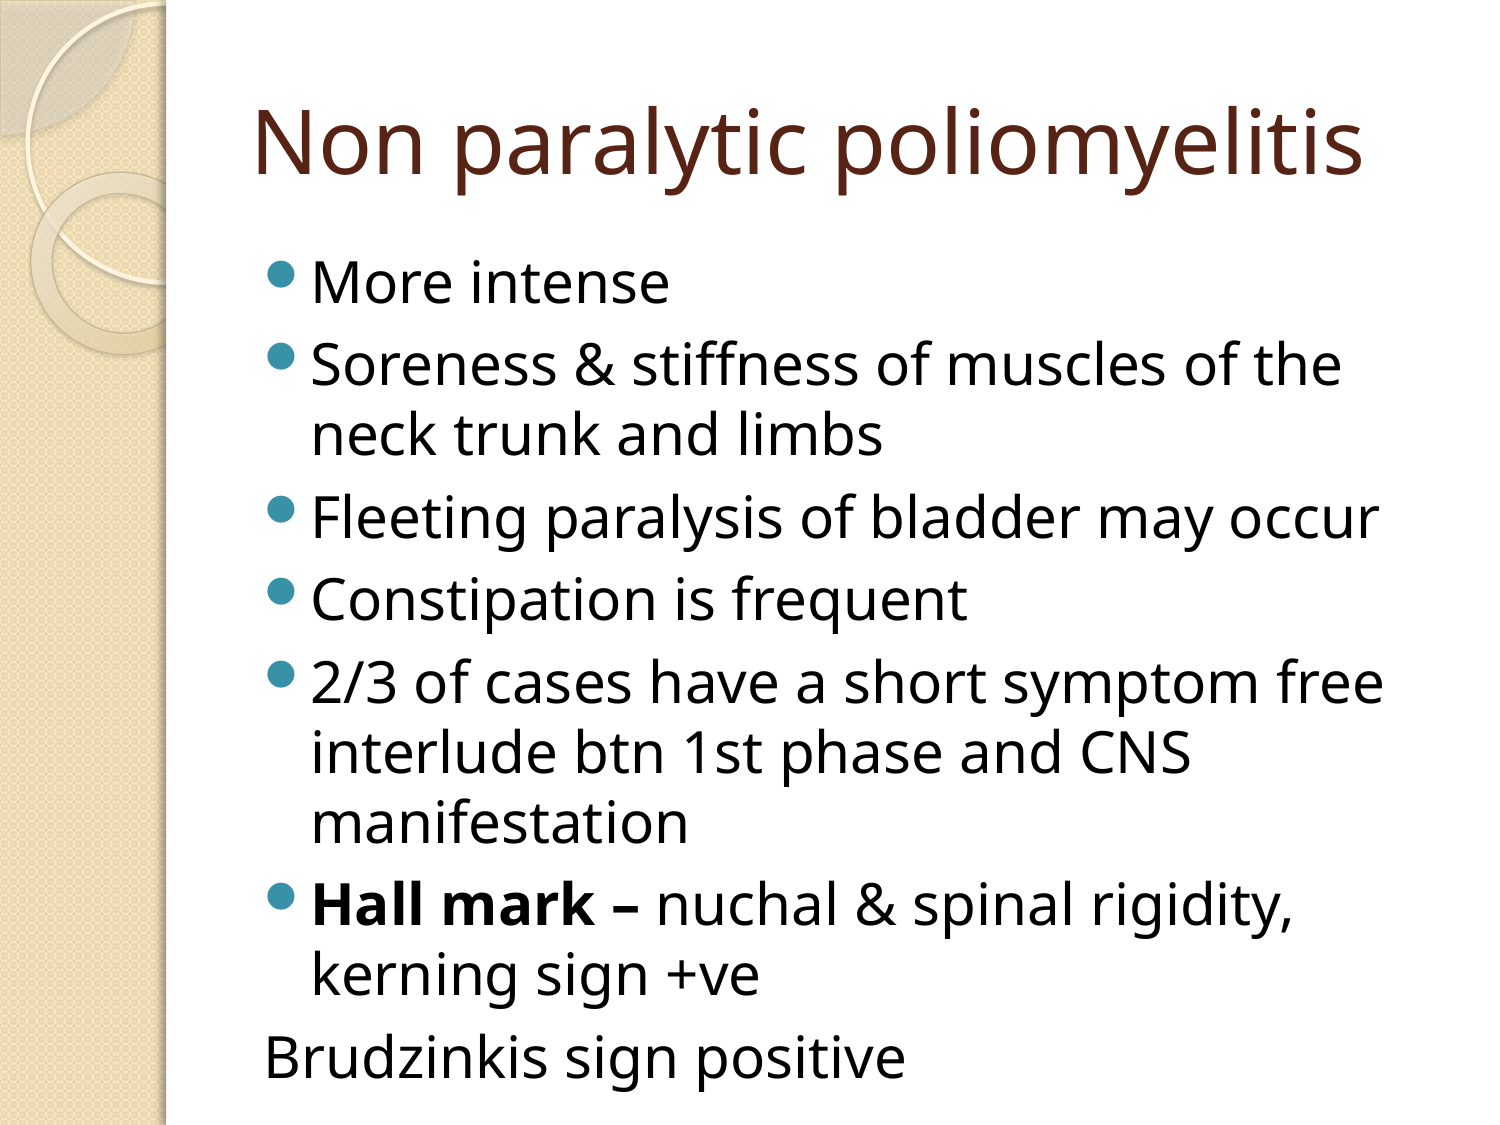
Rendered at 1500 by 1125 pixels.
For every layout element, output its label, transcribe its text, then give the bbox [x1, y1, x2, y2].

list More intense Soreness & stiffness of muscles of the neck trunk and limbs Fleeting paralysis of bladder may occur Constipation is frequent 2/3 of cases have a short symptom free interlude btn 1st phase and CNS manifestation Hall mark – nuchal & spinal rigidity, kerning sign +ve Brudzinkis sign positive [235, 237, 1466, 1025]
title Non paralytic poliomyelitis [235, 45, 1466, 233]
